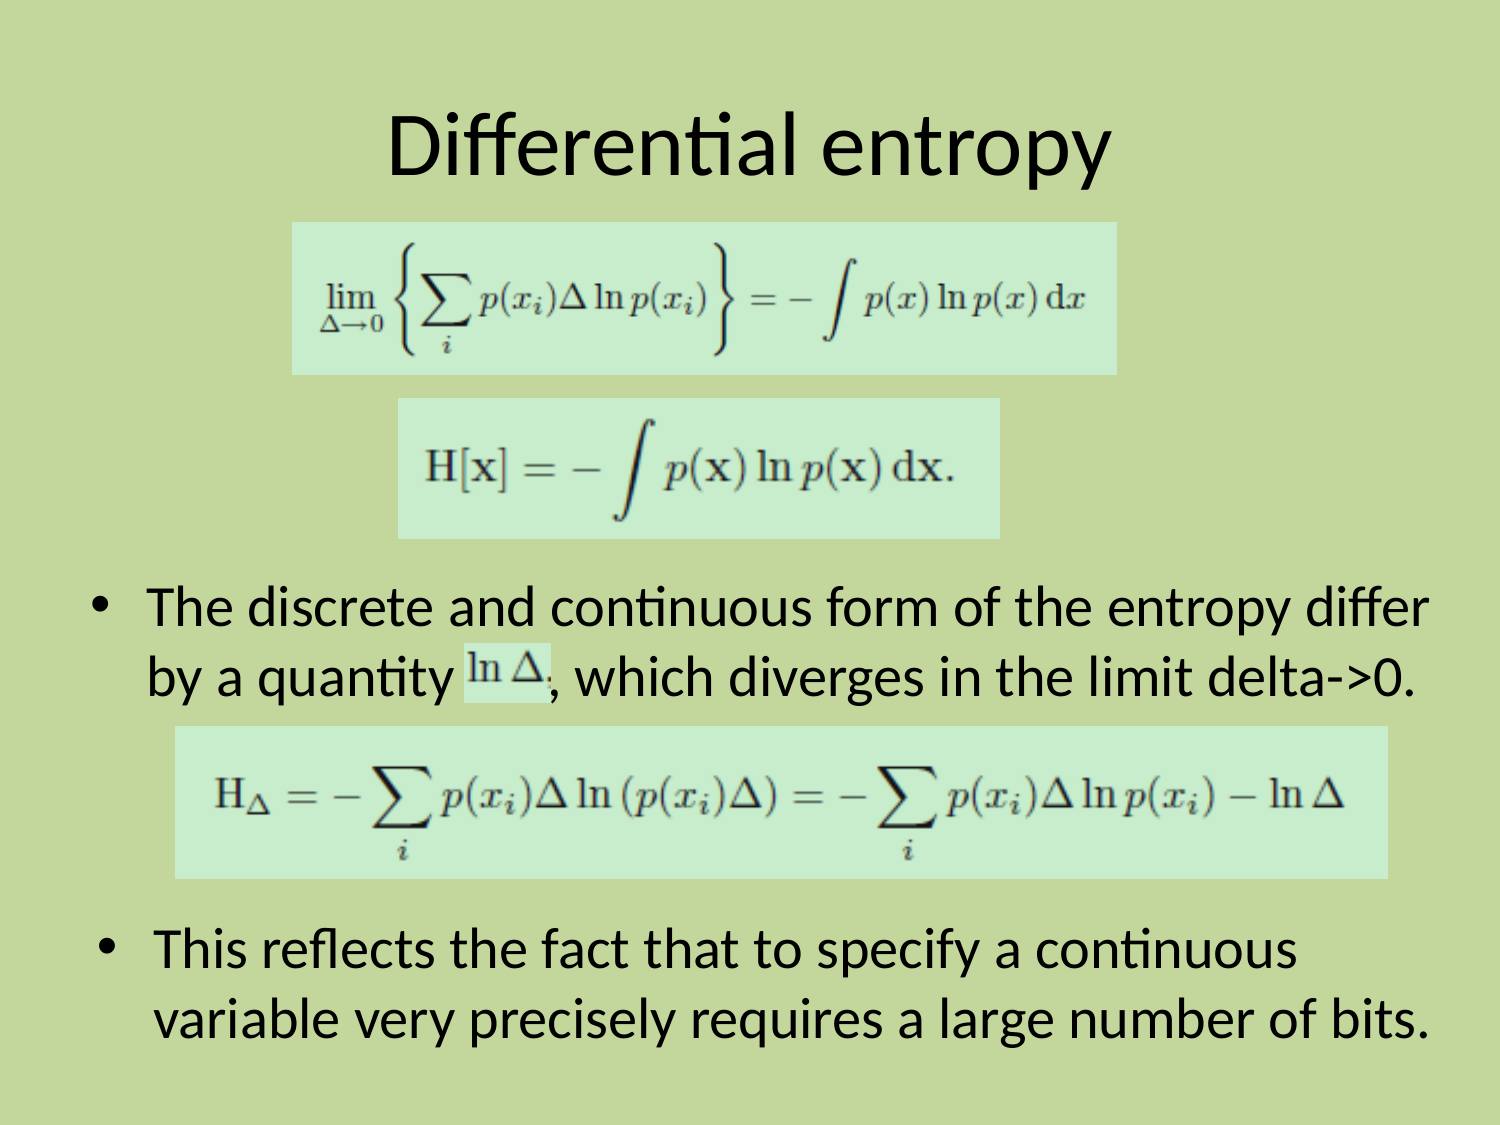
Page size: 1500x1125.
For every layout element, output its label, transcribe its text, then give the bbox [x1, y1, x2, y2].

picture [398, 398, 1000, 540]
list The discrete and continuous form of the entropy differ by a quantity , which diverges in the limit delta->0. [75, 561, 1454, 727]
title Differential entropy [75, 45, 1425, 233]
picture [175, 726, 1388, 880]
picture [464, 642, 551, 703]
text_box This reflects the fact that to specify a continuous variable very precisely requires a large number of bits. [81, 902, 1461, 1068]
picture [292, 222, 1117, 376]
